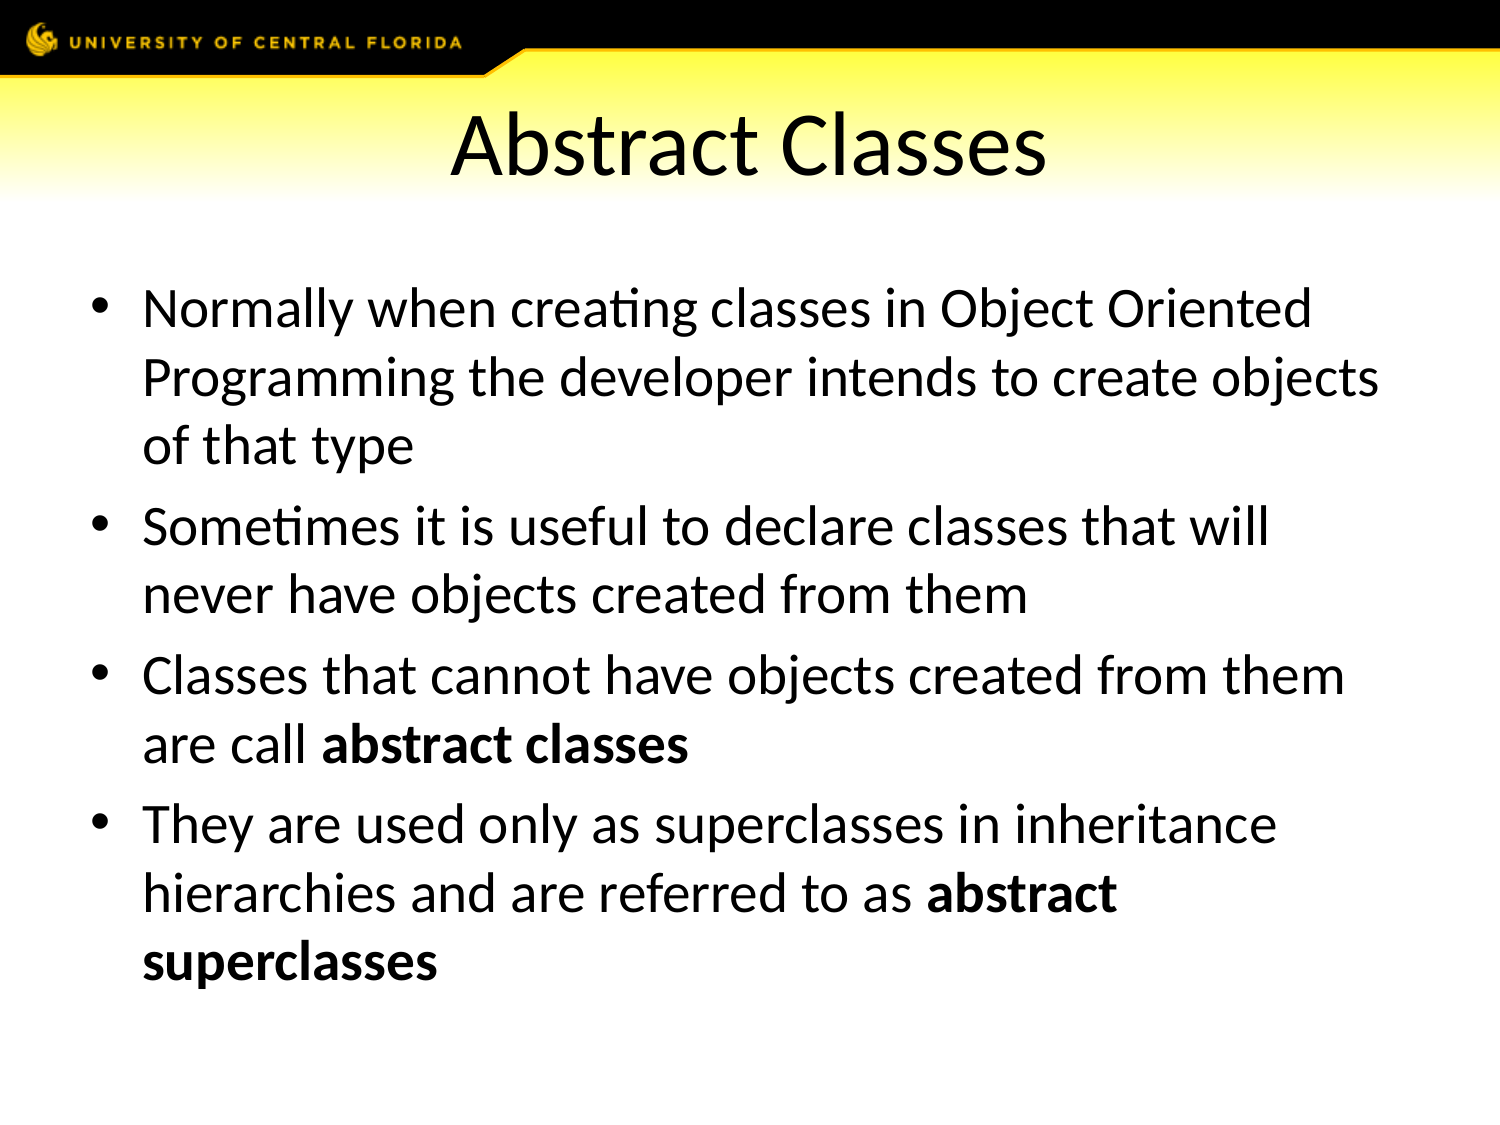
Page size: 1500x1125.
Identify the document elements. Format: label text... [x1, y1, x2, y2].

title Abstract Classes [75, 45, 1425, 233]
list Normally when creating classes in Object Oriented Programming the developer intends to create objects of that type Sometimes it is useful to declare classes that will never have objects created from them Classes that cannot have objects created from them are call abstract classes They are used only as superclasses in inheritance hierarchies and are referred to as abstract superclasses [75, 262, 1425, 1005]
picture [0, 0, 484, 74]
